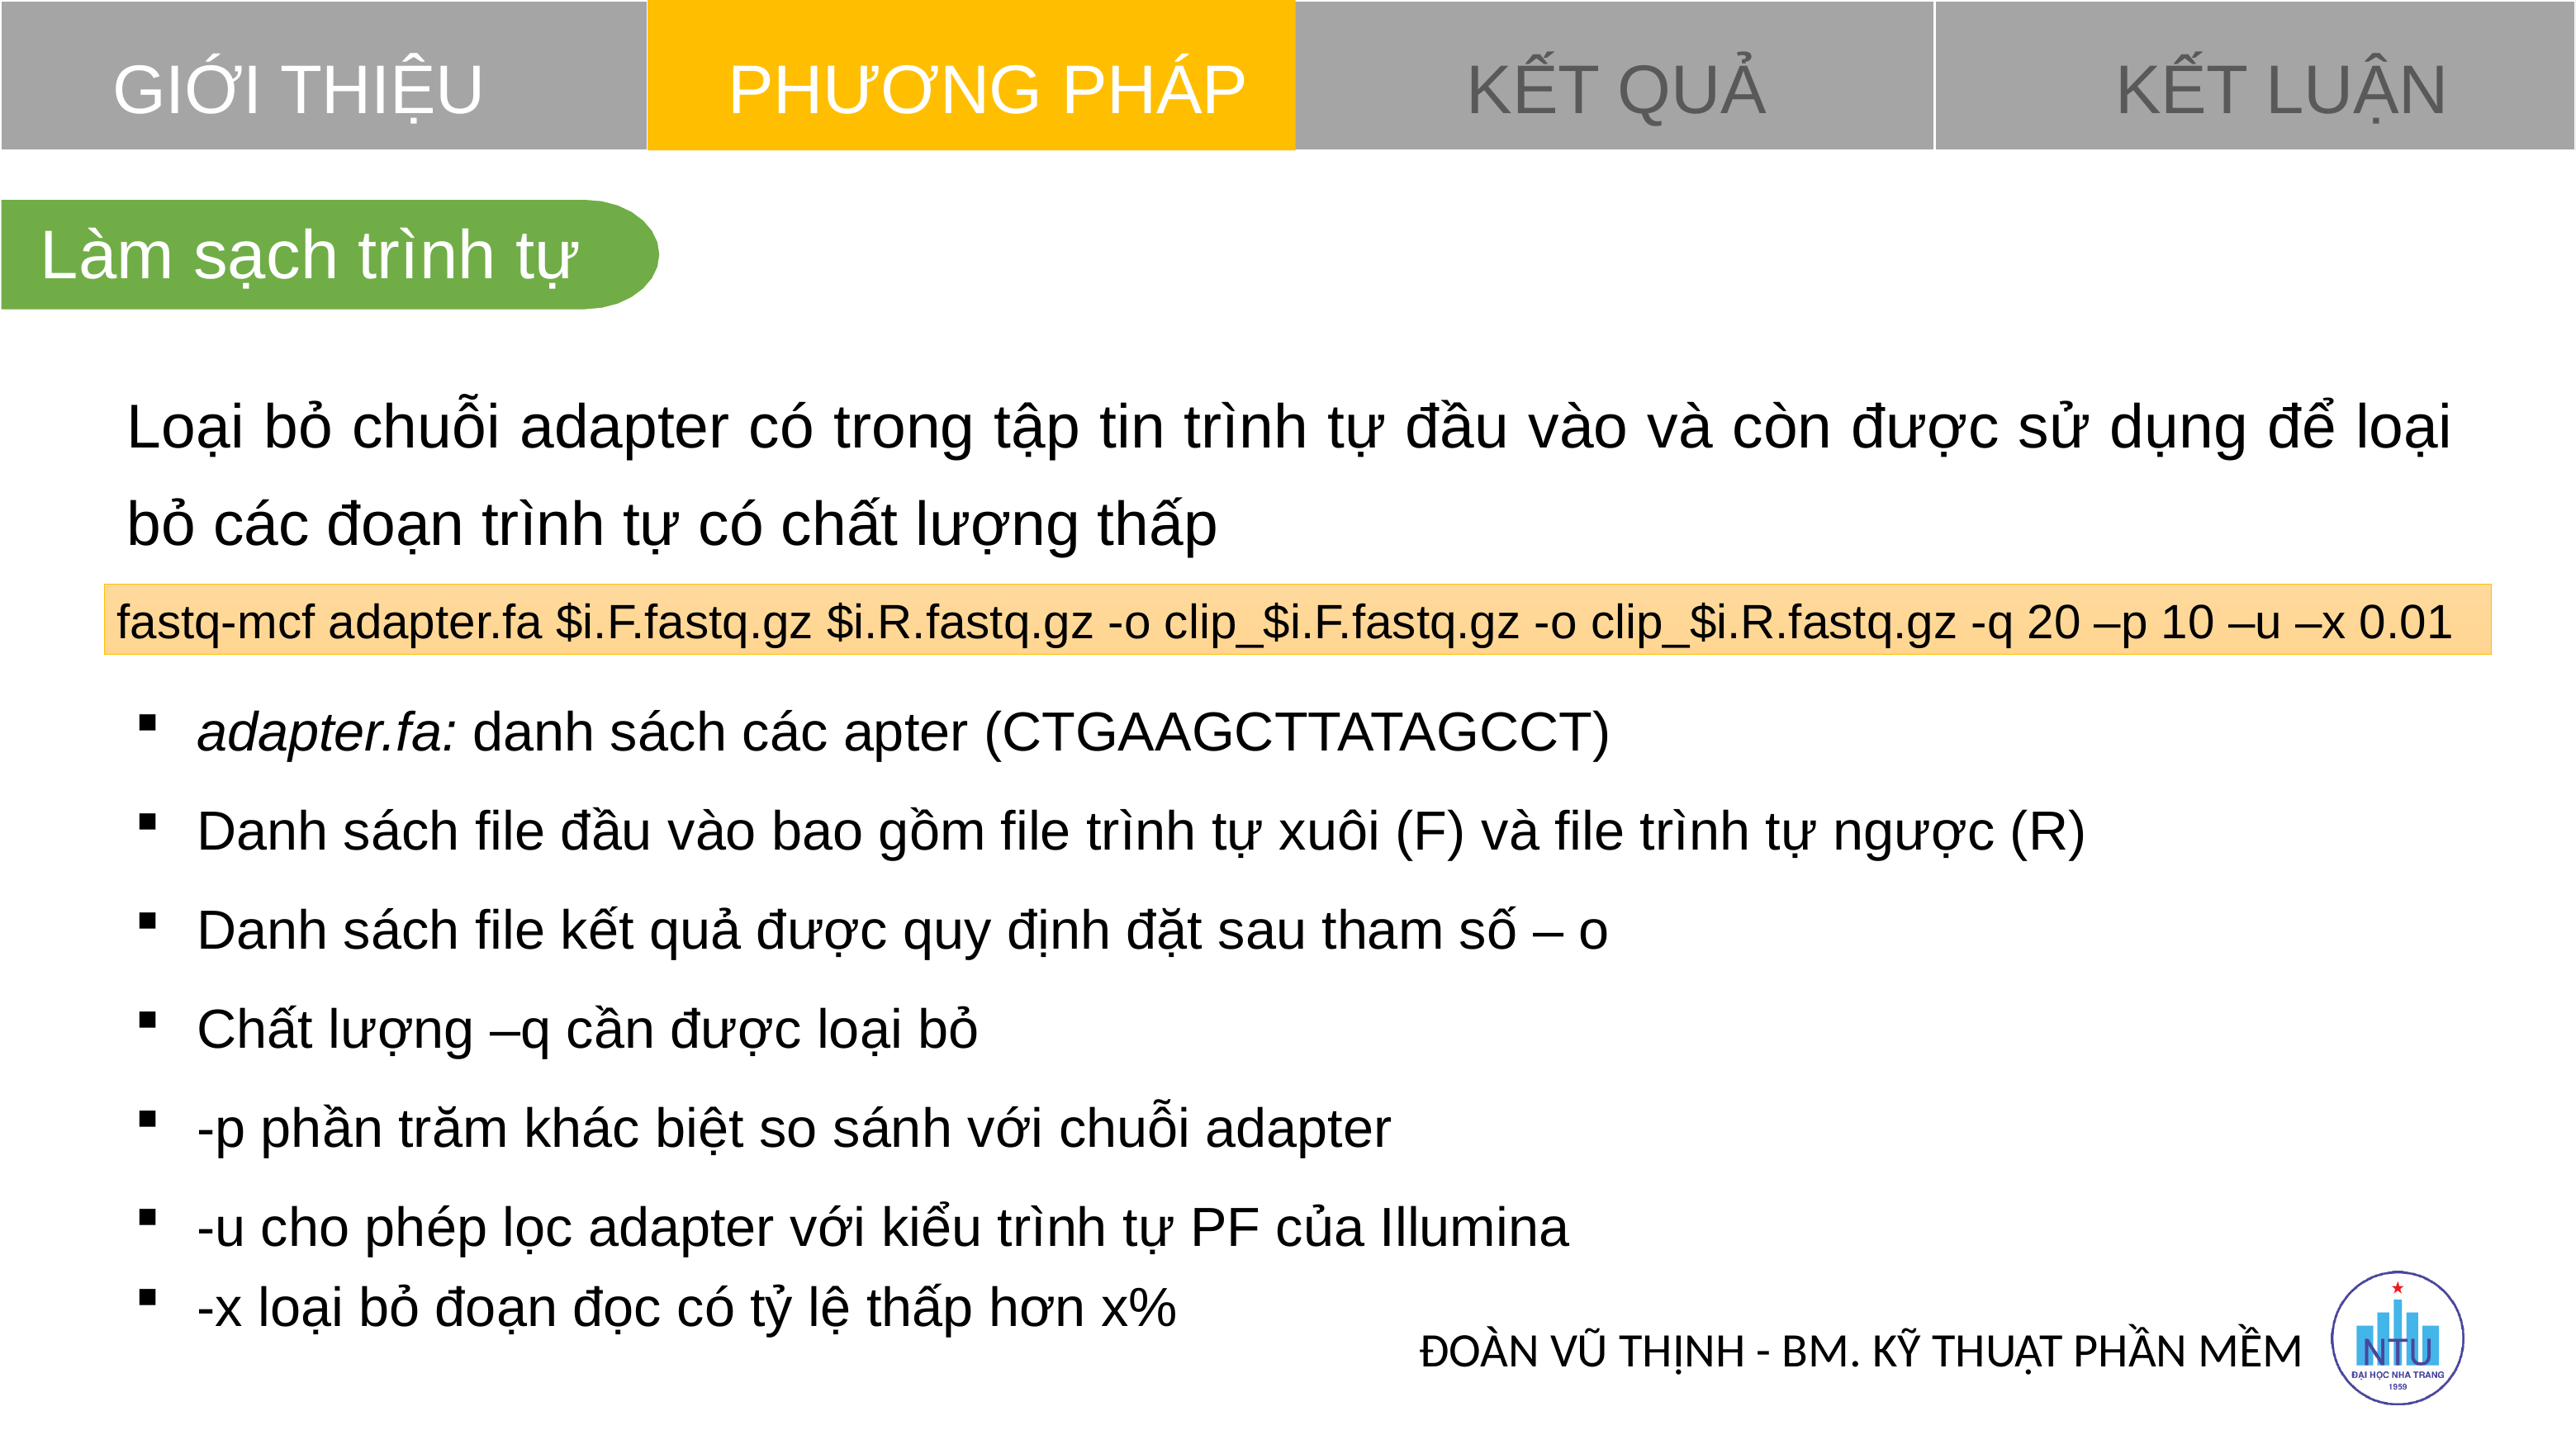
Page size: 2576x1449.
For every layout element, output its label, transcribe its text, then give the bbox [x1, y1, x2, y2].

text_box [0, 0, 2576, 151]
text_box Làm sạch trình tự [38, 208, 607, 293]
text_box [0, 197, 662, 312]
text_box ĐOÀN VŨ THỊNH - BM. KỸ THUẬT PHẦN MỀM [1395, 1344, 2317, 1382]
text_box Loại bỏ chuỗi adapter có trong tập tin trình tự đầu vào và còn được sử dụng để loại bỏ các đoạn trình tự có chất lượng thấp [115, 358, 2465, 564]
text_box fastq-mcf adapter.fa $i.F.fastq.gz $i.R.fastq.gz -o clip_$i.F.fastq.gz -o clip_$i.R.fastq.gz -q 20 –p 10 –u –x 0.01 [104, 584, 2492, 655]
text_box adapter.fa: danh sách các apter (CTGAAGCTTATAGCCT) Danh sách file đầu vào bao gồm file trình tự xuôi (F) và file trình tự ngược (R) Danh sách file kết quả được quy định đặt sau tham số – o Chất lượng –q cần được loại bỏ -p phần trăm khác biệt so sánh với chuỗi adapter -u cho phép lọc adapter với kiểu trình tự PF của Illumina -x loại bỏ đoạn đọc có tỷ lệ thấp hơn x% [122, 657, 2460, 1344]
picture [2331, 1271, 2465, 1405]
